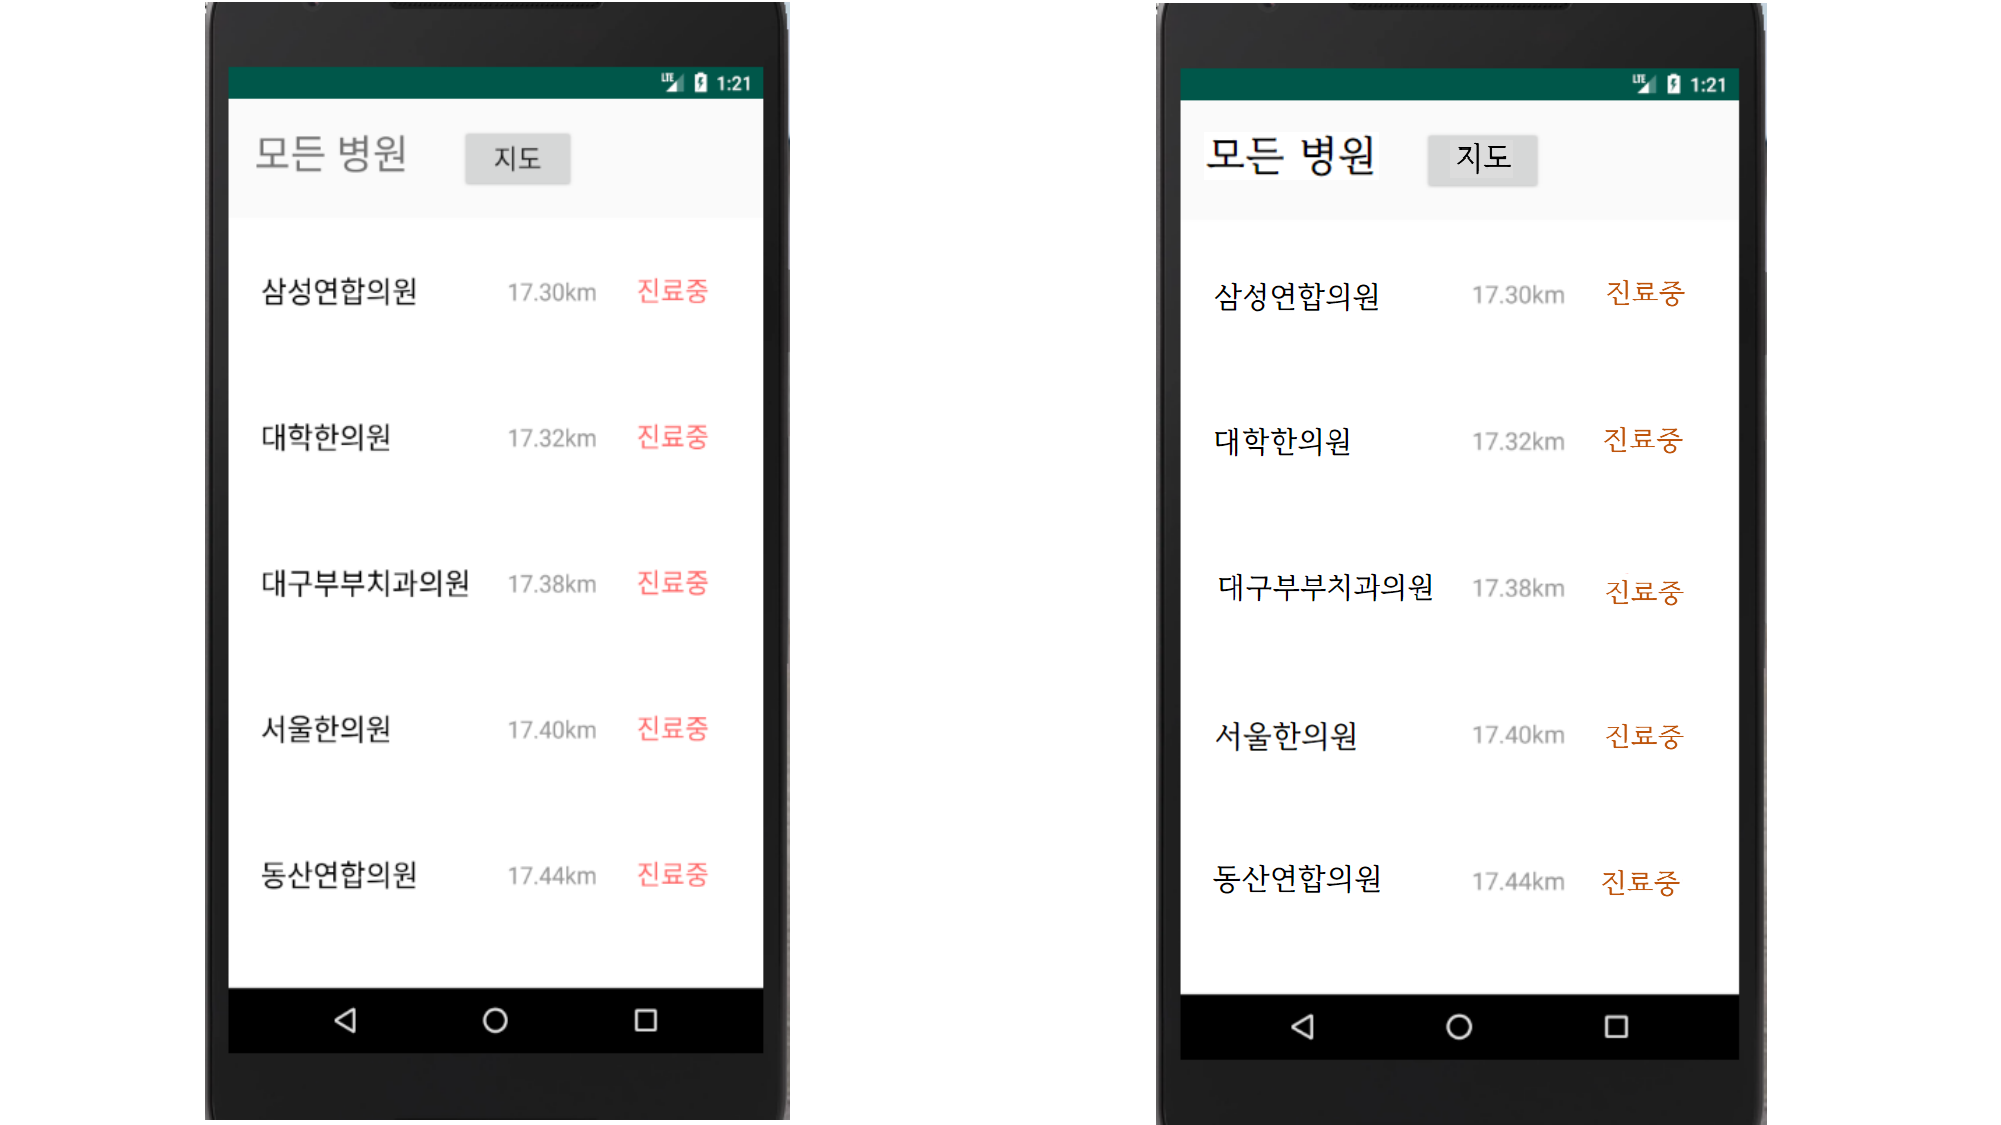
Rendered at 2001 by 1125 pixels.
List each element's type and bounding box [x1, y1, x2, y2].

picture [1156, 3, 1767, 1125]
picture [205, 2, 790, 1120]
